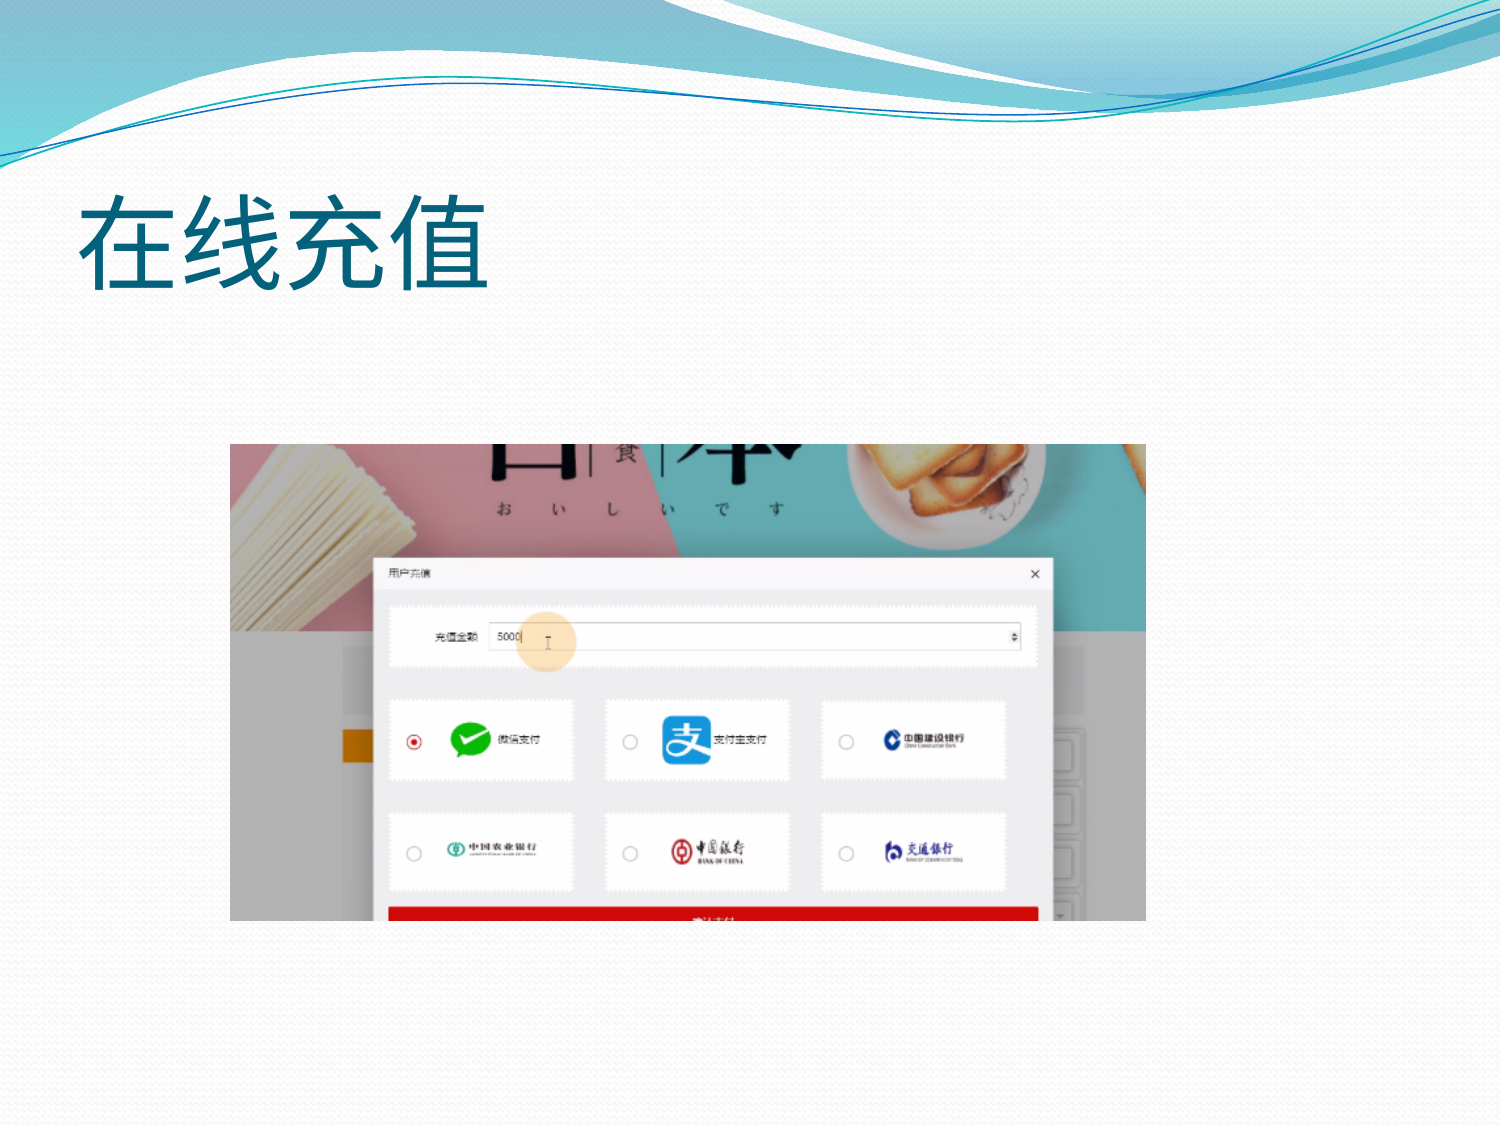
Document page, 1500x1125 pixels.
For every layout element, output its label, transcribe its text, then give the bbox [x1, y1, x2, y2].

picture [229, 444, 1147, 922]
title 在线充值 [75, 115, 1425, 303]
